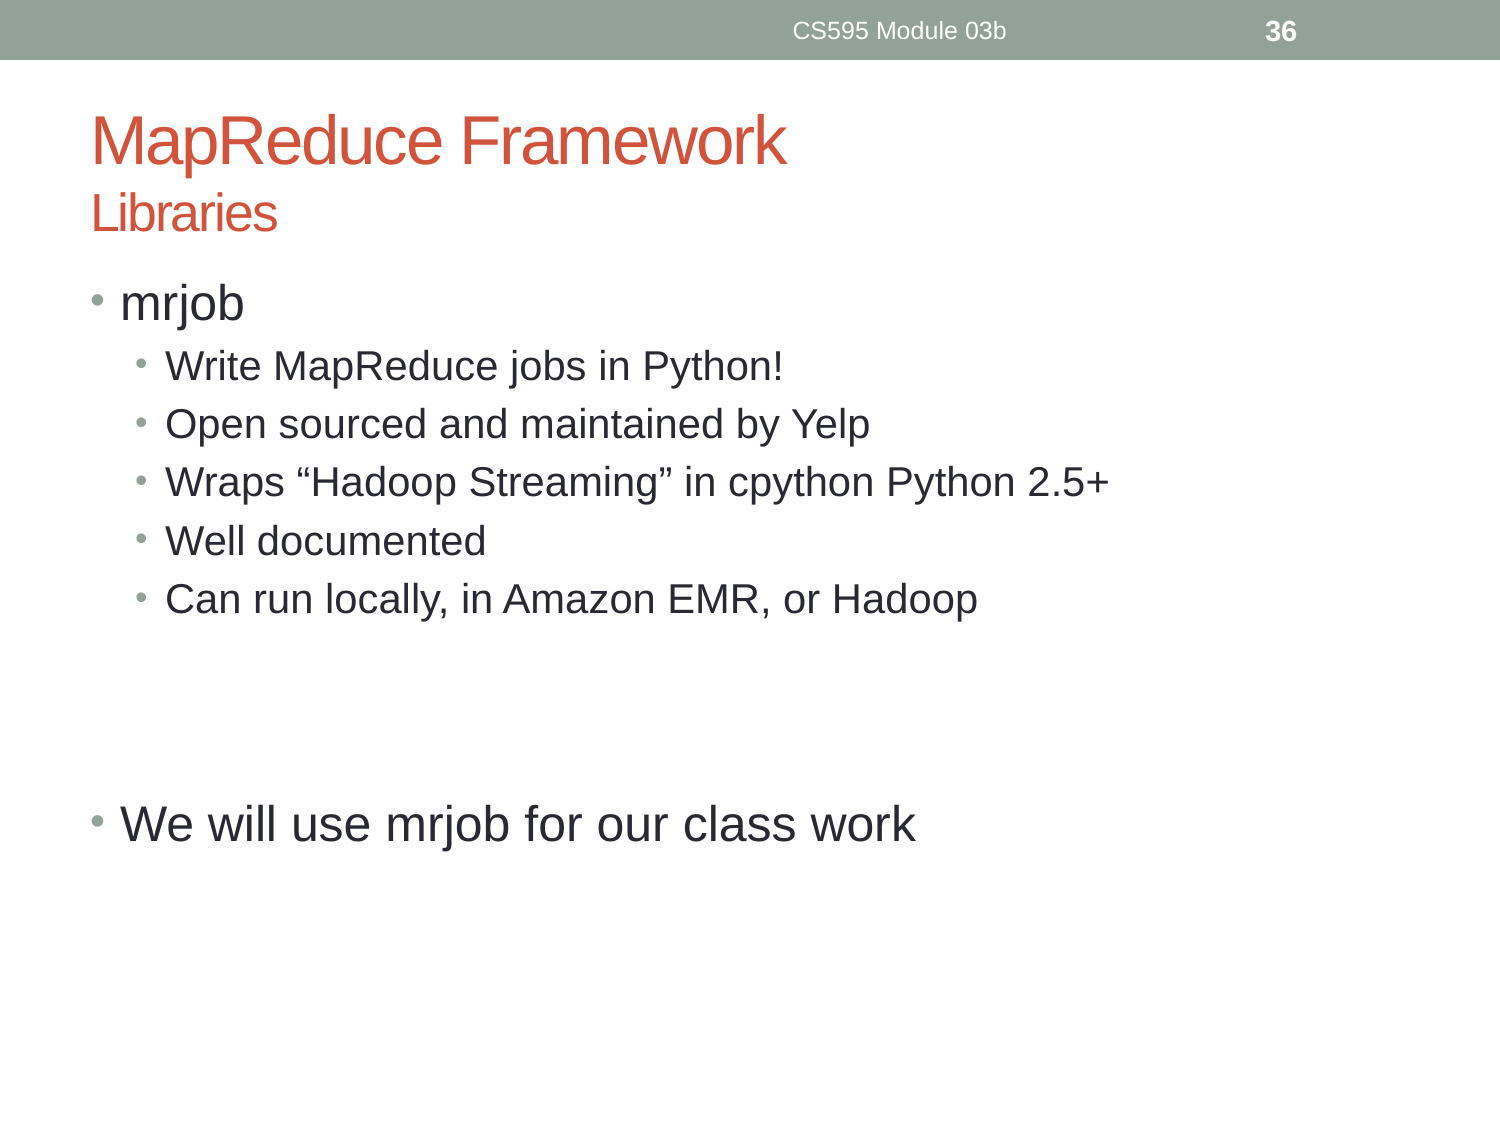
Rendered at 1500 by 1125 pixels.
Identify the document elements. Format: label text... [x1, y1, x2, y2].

footer CS595 Module 03b [562, 3, 1238, 57]
slide_number 36 [1250, 3, 1425, 57]
title MapReduce Framework Libraries [75, 87, 1425, 250]
list mrjob Write MapReduce jobs in Python! Open sourced and maintained by Yelp Wraps “Hadoop Streaming” in cpython Python 2.5+ Well documented Can run locally, in Amazon EMR, or Hadoop We will use mrjob for our class work [75, 262, 1425, 1063]
